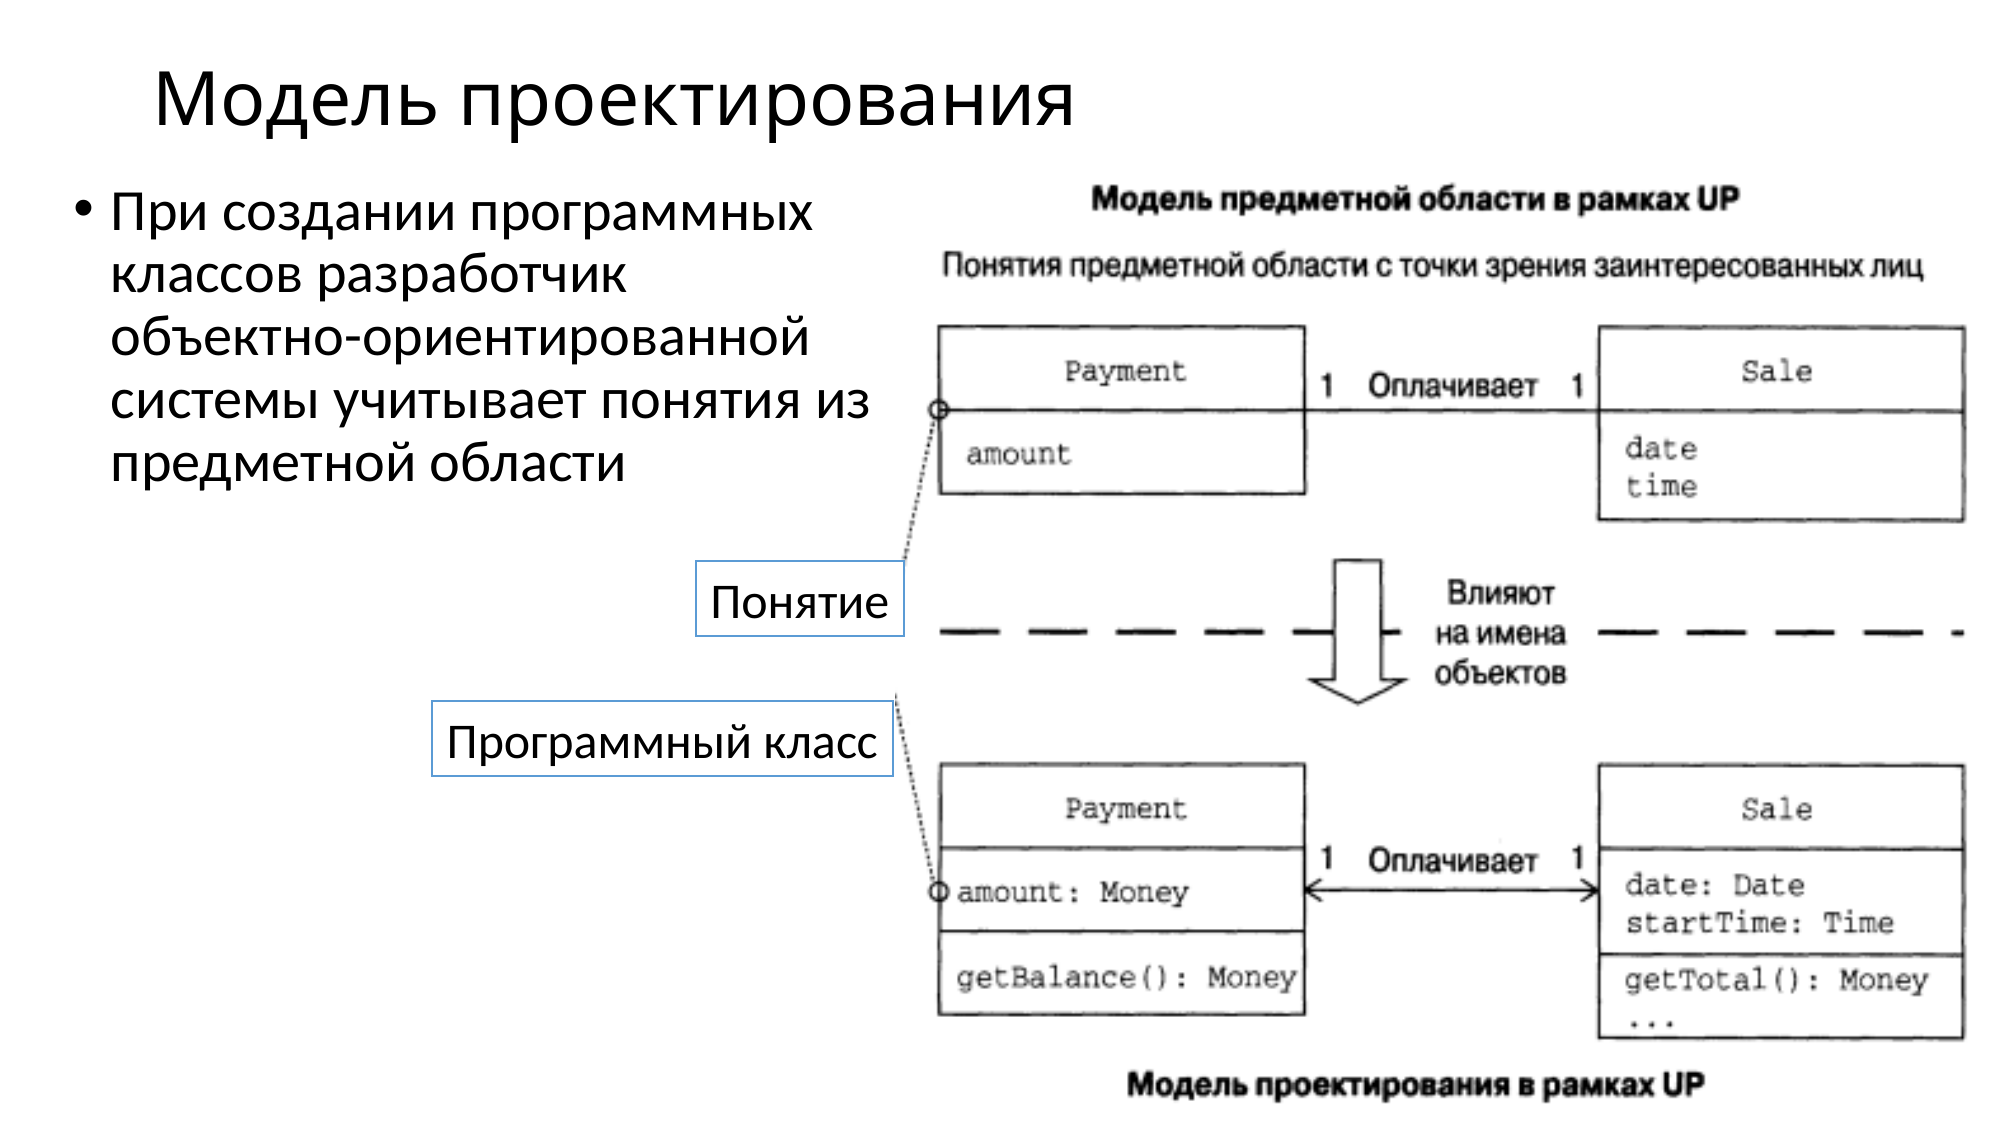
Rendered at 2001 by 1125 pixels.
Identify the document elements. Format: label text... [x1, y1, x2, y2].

text_box Понятие [695, 560, 895, 637]
title Модель проектирования [137, 48, 1863, 153]
list При создании программных классов разработчик объектно-ориентированной системы учитывает понятия из предметной области [58, 172, 895, 637]
text_box Программный класс [431, 700, 894, 777]
picture [895, 163, 1990, 1111]
